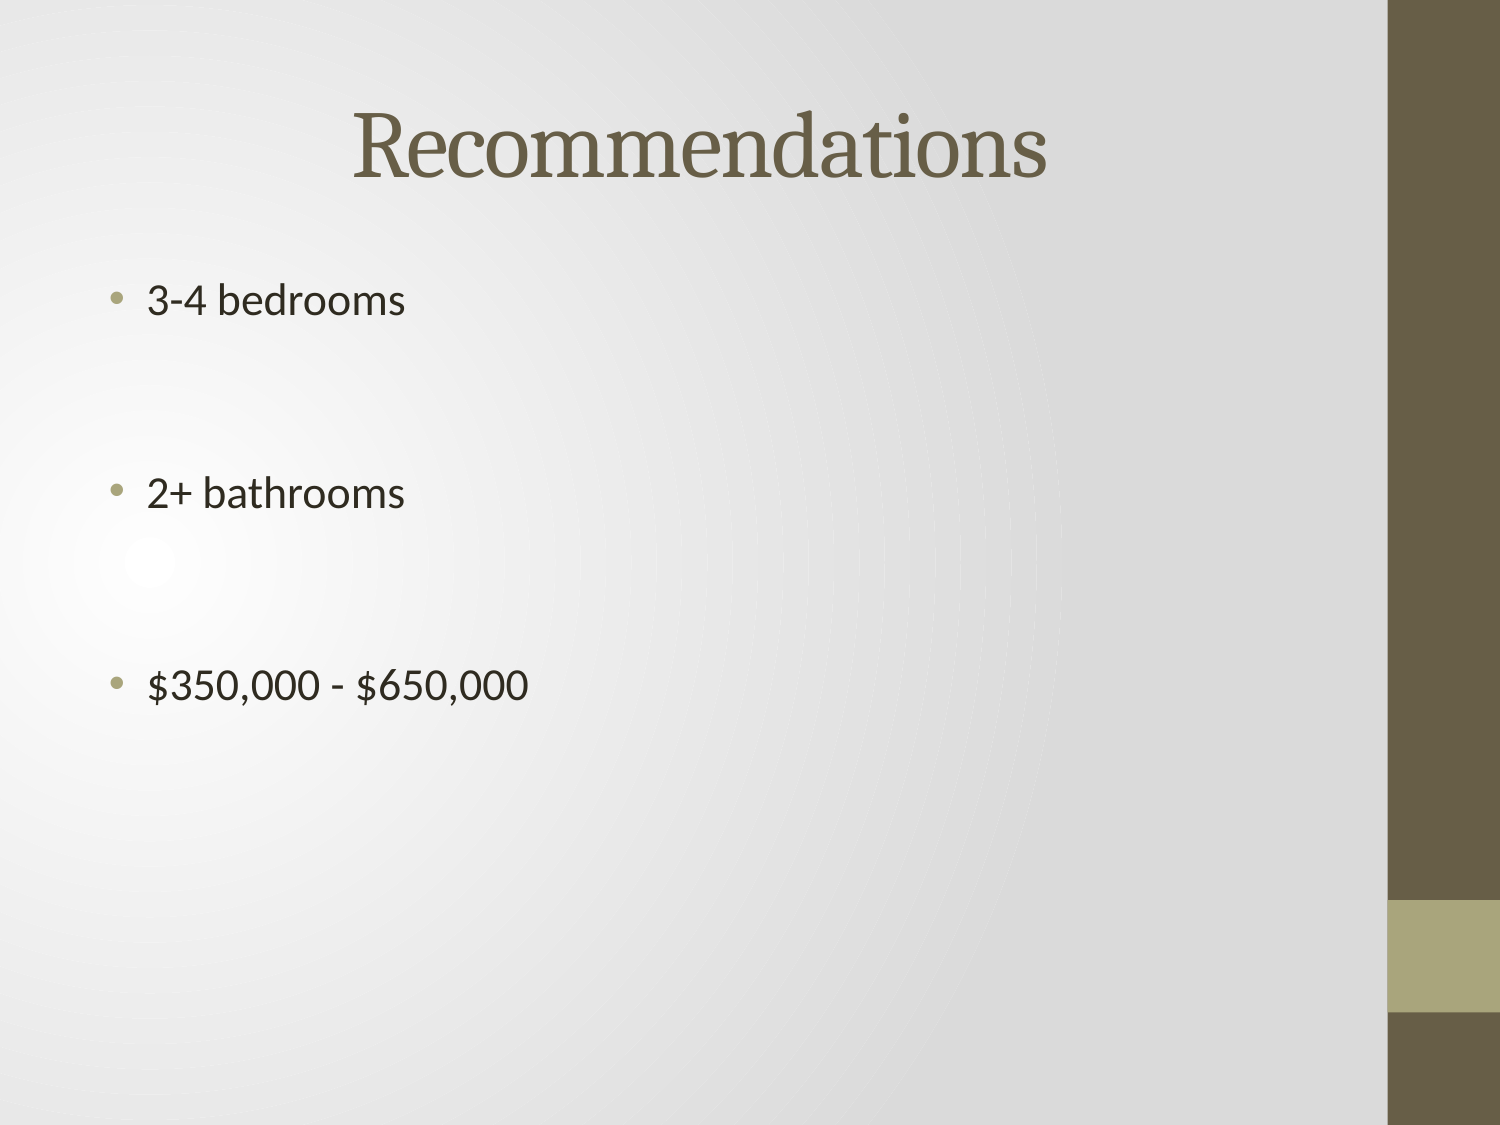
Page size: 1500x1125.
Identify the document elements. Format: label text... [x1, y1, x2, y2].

title Recommendations [75, 45, 1325, 233]
list 3-4 bedrooms 2+ bathrooms $350,000 - $650,000 [75, 262, 1325, 1050]
